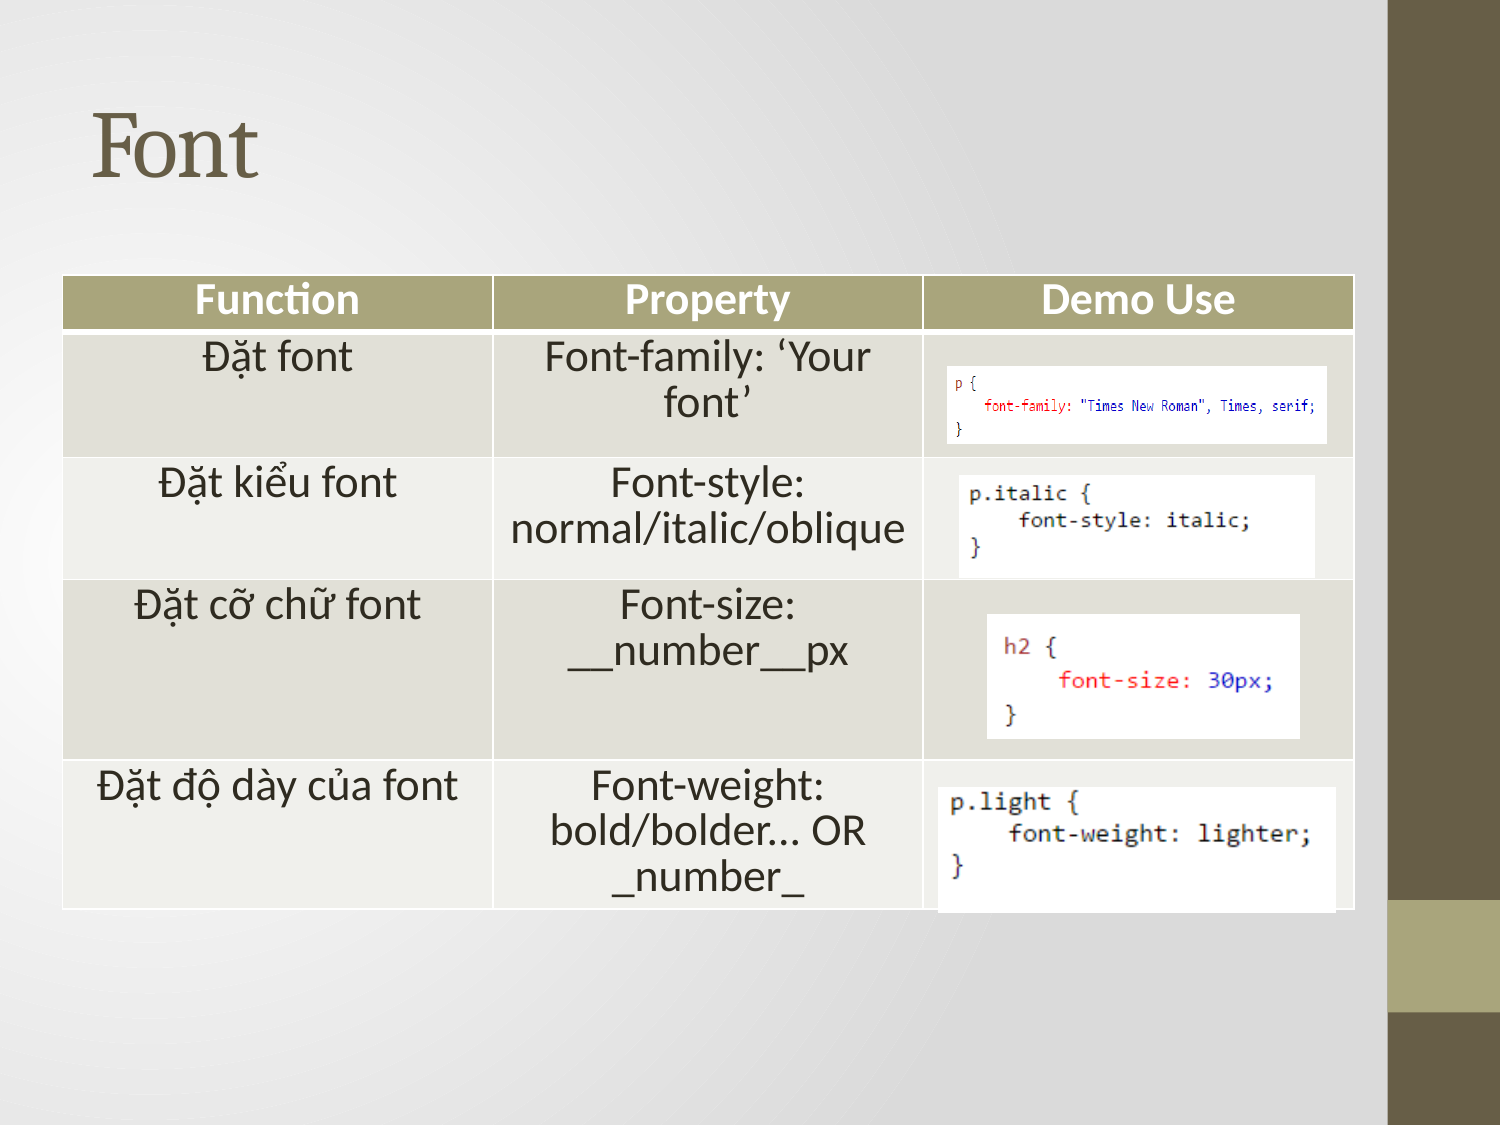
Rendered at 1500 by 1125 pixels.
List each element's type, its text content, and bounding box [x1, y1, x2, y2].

table_header Demo Use [924, 276, 1353, 329]
table_cell [924, 458, 1353, 579]
picture [938, 787, 1336, 913]
table_header Property [494, 276, 922, 329]
picture [946, 365, 1328, 444]
table_cell [924, 580, 1353, 759]
picture [958, 474, 1316, 579]
table_cell Đặt độ dày của font [63, 761, 492, 908]
table_cell Font-size: __number__px [494, 580, 922, 759]
table_cell Đặt cỡ chữ font [63, 580, 492, 759]
title Font [75, 45, 1325, 233]
table_cell Đặt kiểu font [63, 458, 492, 579]
table_cell Font-family: ‘Your font’ [494, 335, 922, 457]
table_cell [924, 761, 1353, 908]
picture [986, 613, 1300, 740]
table_cell Font-weight: bold/bolder... OR _number_ [494, 761, 922, 908]
table_cell Font-style: normal/italic/oblique [494, 458, 922, 579]
table_cell Đặt font [63, 335, 492, 457]
table_cell [924, 335, 1353, 457]
table_header Function [63, 276, 492, 329]
